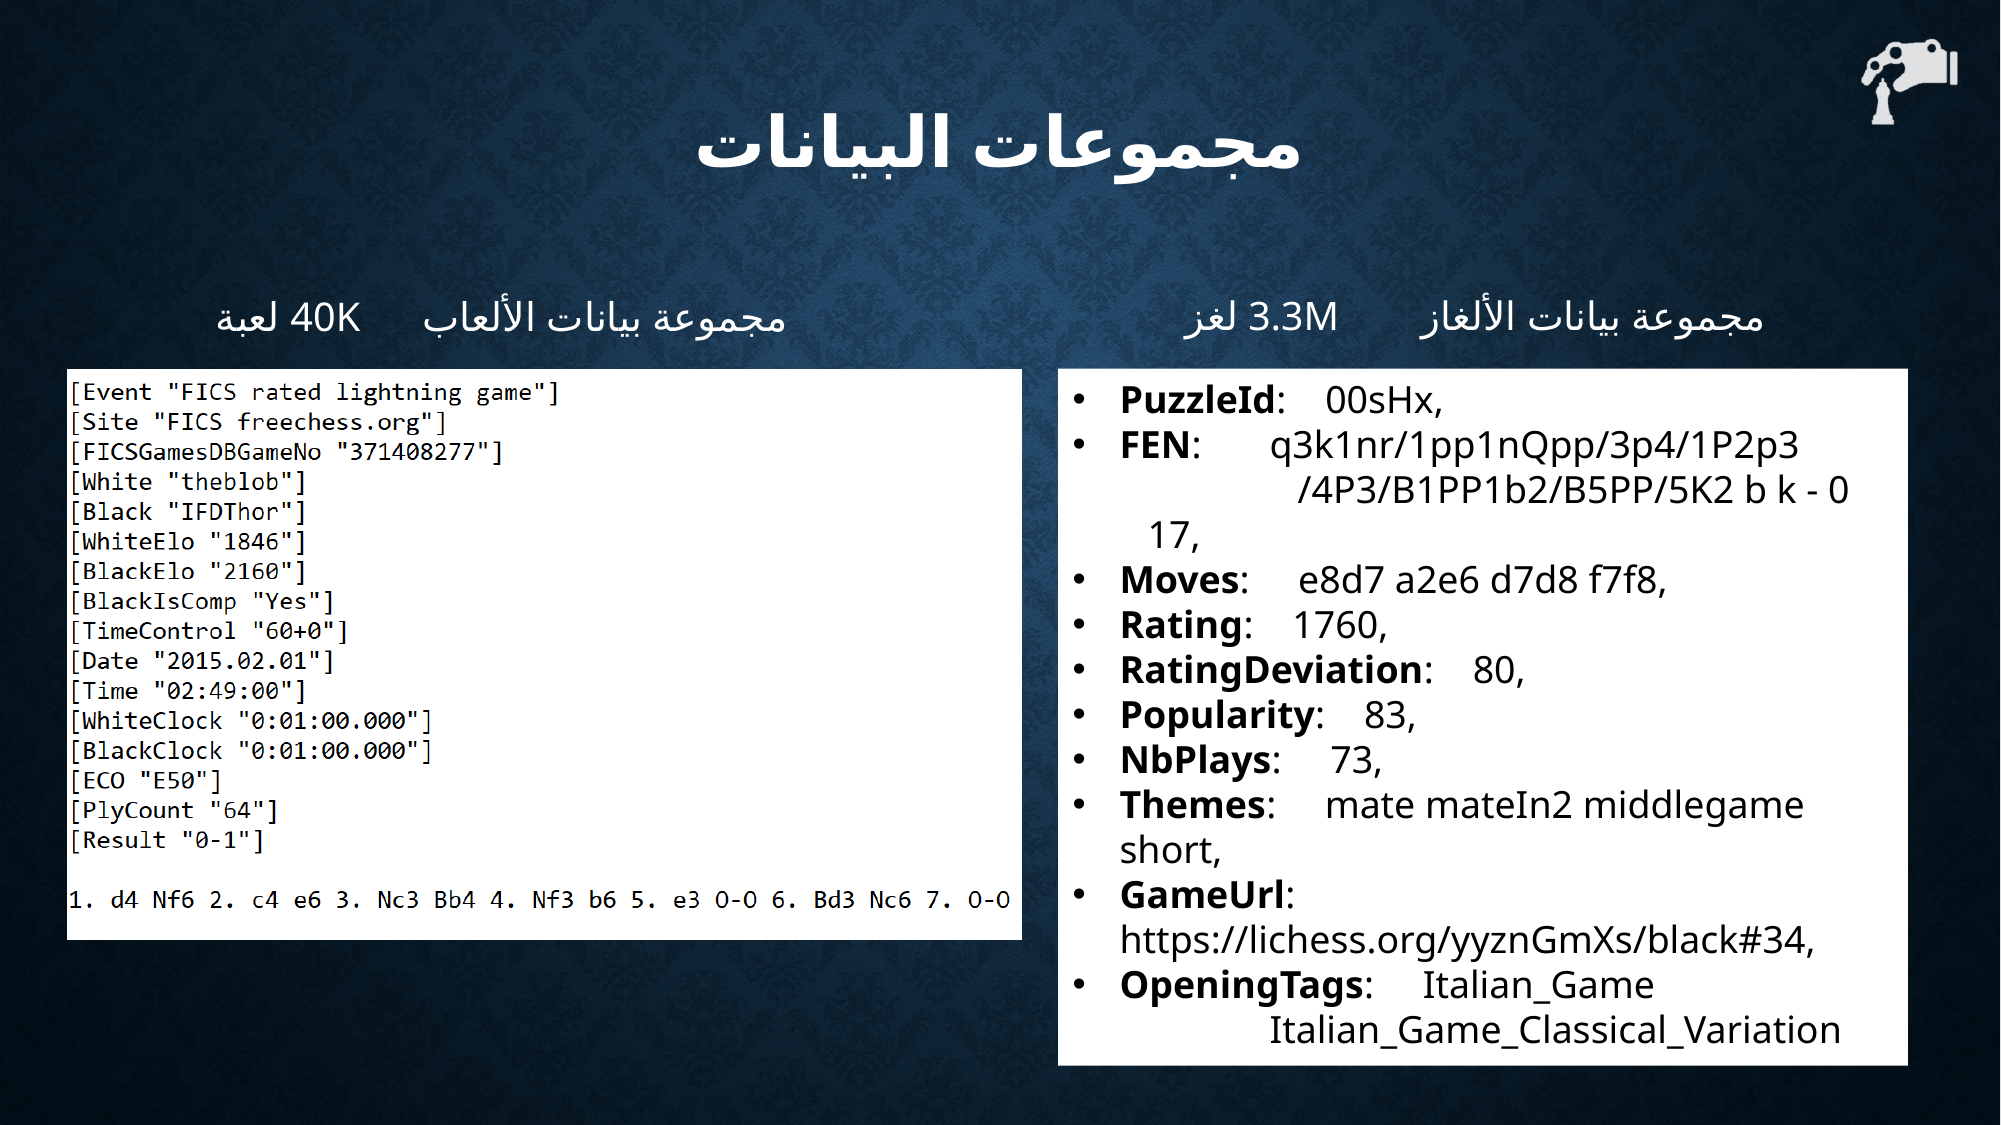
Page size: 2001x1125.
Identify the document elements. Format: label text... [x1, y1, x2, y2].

text_box PuzzleId: 00sHx, FEN: q3k1nr/1pp1nQpp/3p4/1P2p3 /4P3/B1PP1b2/B5PP/5K2 b k - 0 17, Moves: e8d7 a2e6 d7d8 f7f8, Rating: 1760, RatingDeviation: 80, Popularity: 83, NbPlays: 73, Themes: mate mateIn2 middlegame short, GameUrl: https://lichess.org/yyznGmXs/black#34, OpeningTags: Italian_Game Italian_Game_Classical_Variation [1058, 368, 1908, 1066]
title مجموعات البيانات [150, 35, 1850, 254]
text_box مجموعة بيانات الألغاز 3.3M لغز [1168, 274, 1781, 350]
picture [1818, 0, 2000, 146]
text_box مجموعة بيانات الألعاب 40K لعبة [190, 274, 803, 350]
picture [67, 368, 1022, 940]
